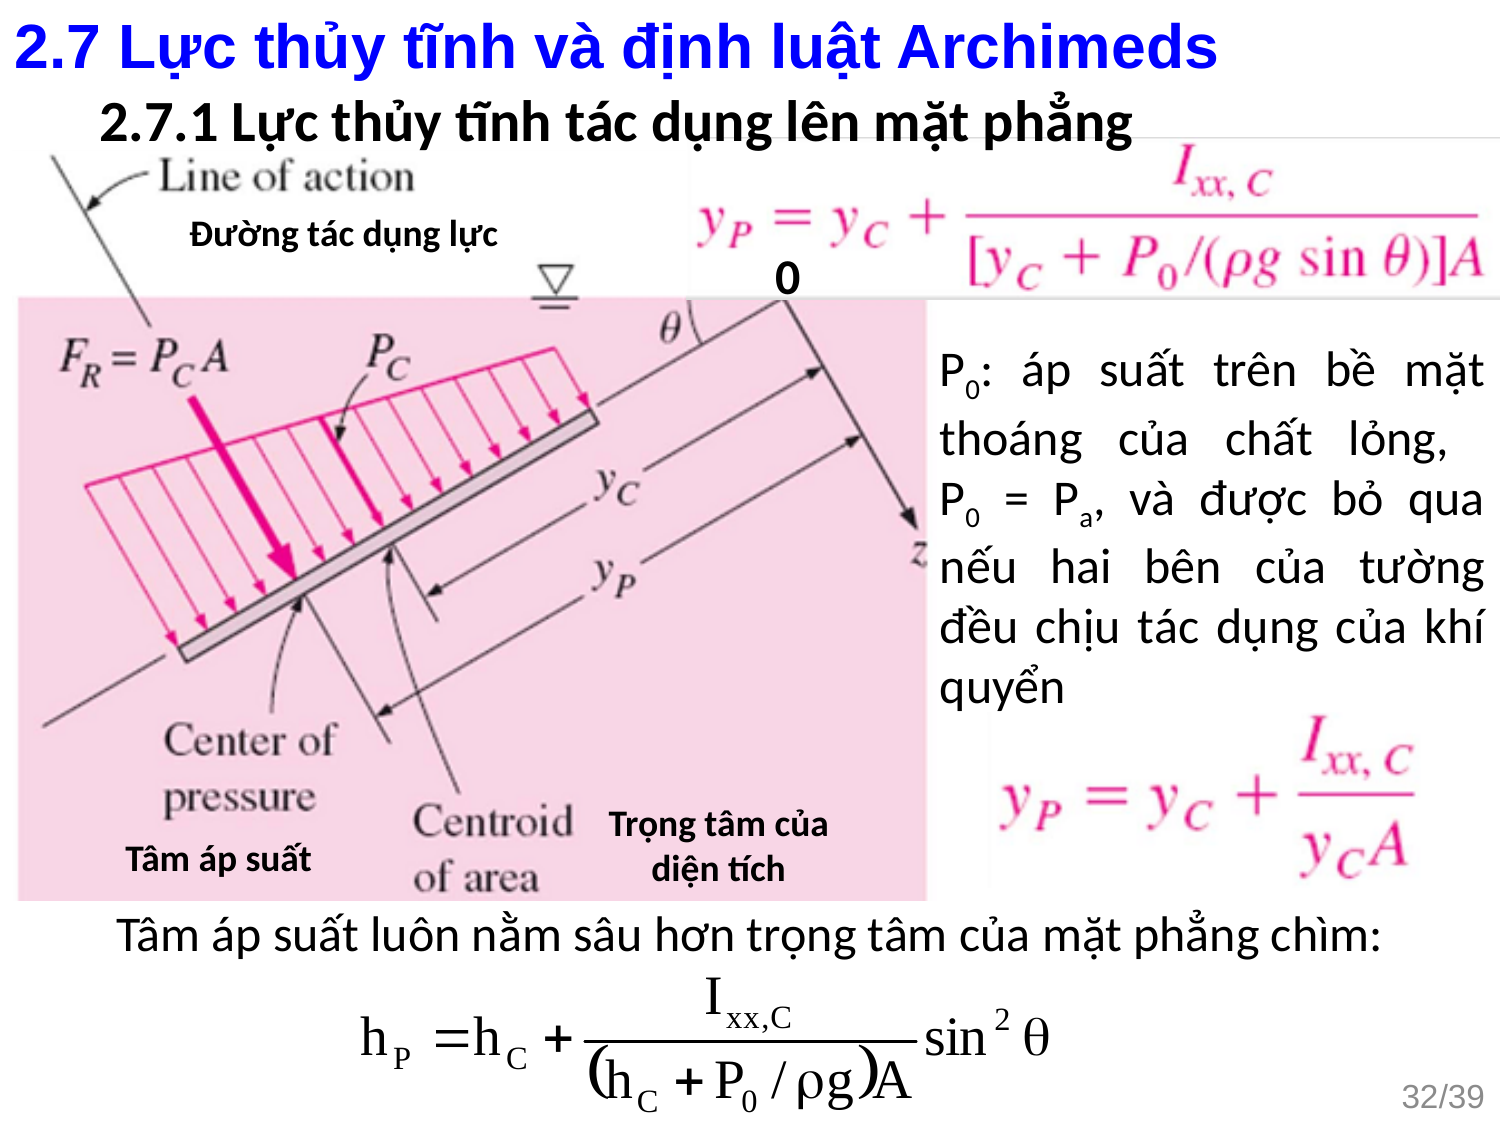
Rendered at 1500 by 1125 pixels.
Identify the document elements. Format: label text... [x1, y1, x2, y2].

text_box 2.7.1 Lực thủy tĩnh tác dụng lên mặt phẳng [84, 102, 1149, 148]
picture [686, 137, 1500, 301]
text_box Tâm áp suất luôn nằm sâu hơn trọng tâm của mặt phẳng chìm: [0, 898, 1500, 964]
text_box P0: áp suất trên bề mặt thoáng của chất lỏng, P0 = Pa, và được bỏ qua nếu hai bên của tường đều chịu tác dụng của khí quyển [941, 348, 1500, 702]
text_box 2.7 Lực thủy tĩnh và định luật Archimeds [0, 0, 1500, 102]
slide_number 32/39 [1149, 1065, 1500, 1125]
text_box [351, 962, 1063, 1125]
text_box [12, 149, 937, 901]
picture [987, 712, 1438, 888]
